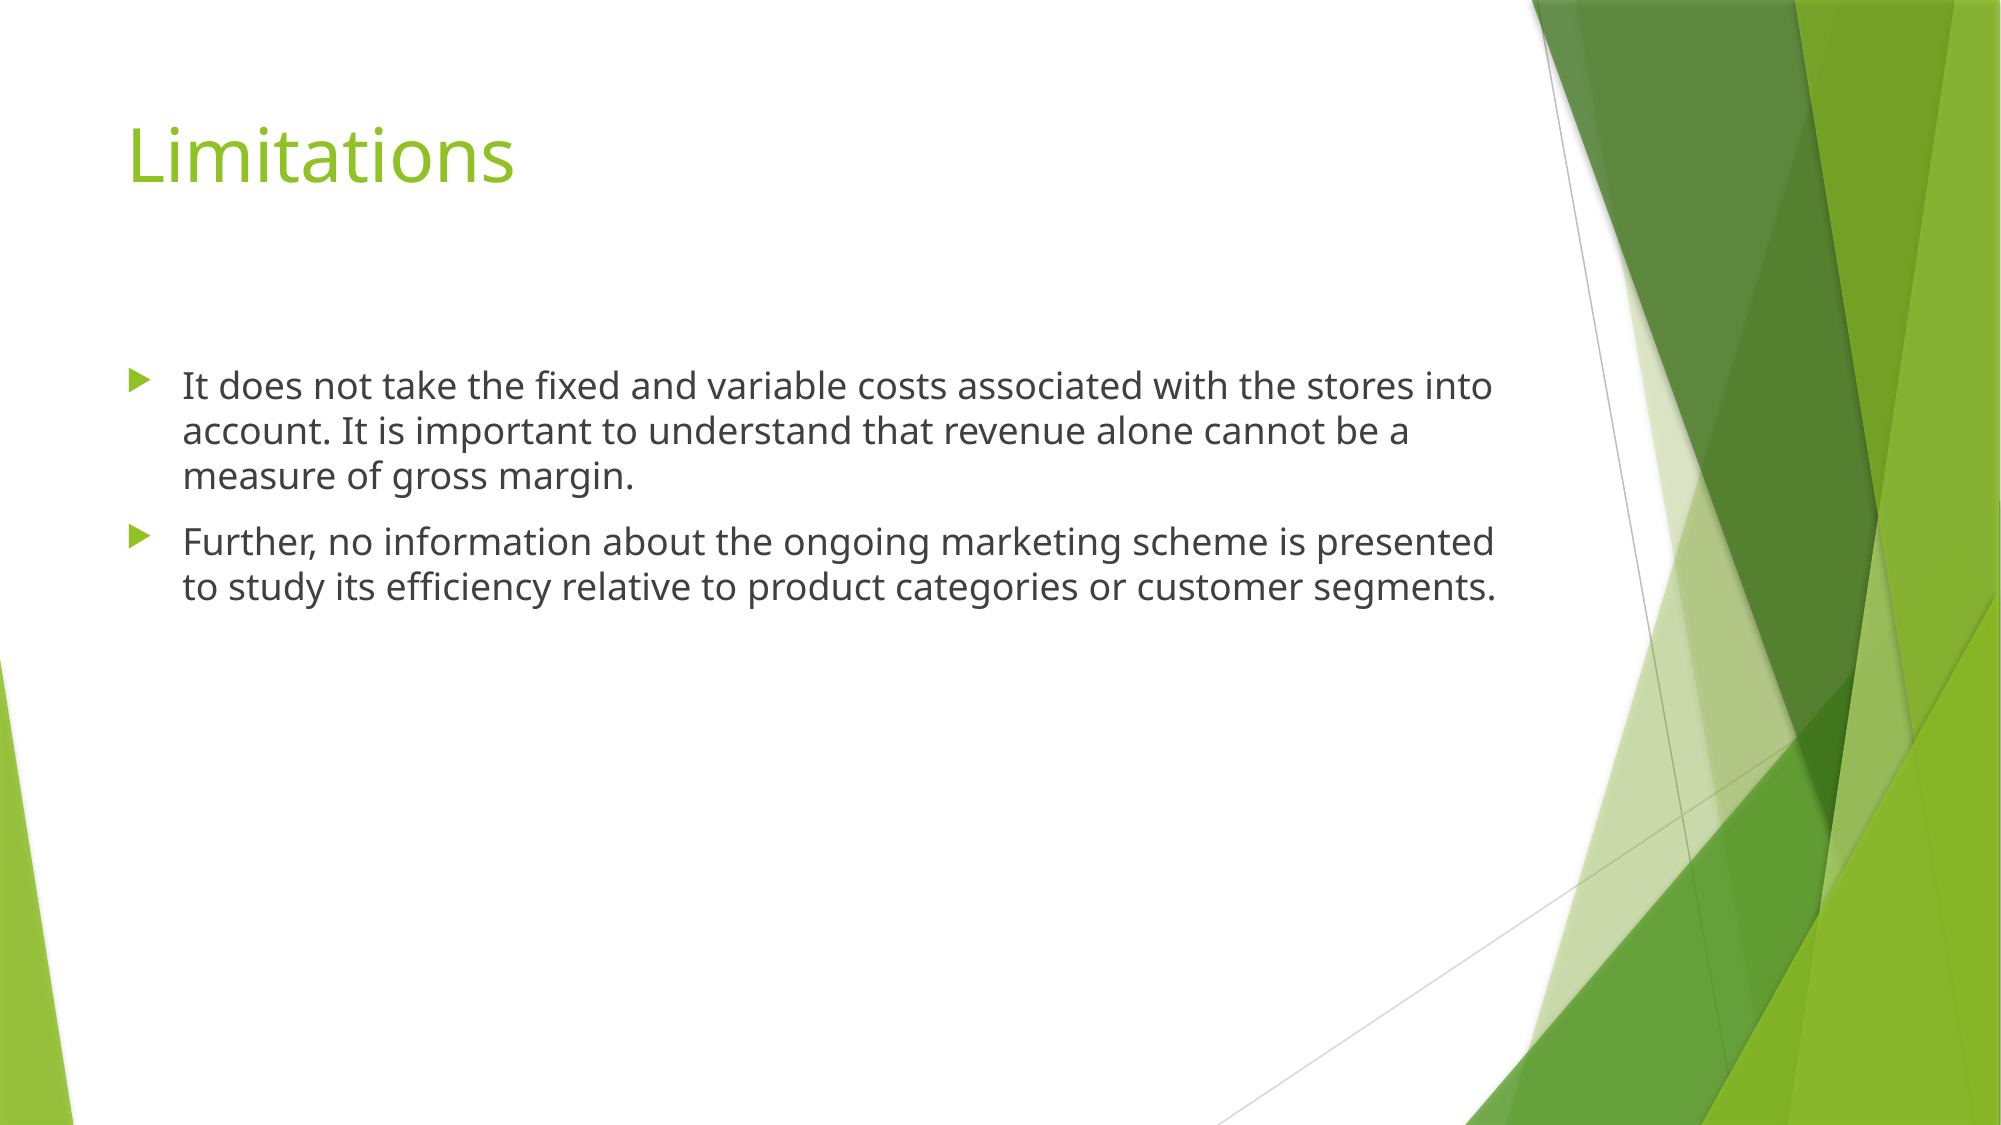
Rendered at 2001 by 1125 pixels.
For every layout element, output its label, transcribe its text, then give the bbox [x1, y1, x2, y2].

list It does not take the fixed and variable costs associated with the stores into account. It is important to understand that revenue alone cannot be a measure of gross margin. Further, no information about the ongoing marketing scheme is presented to study its efficiency relative to product categories or customer segments. [111, 354, 1522, 992]
title Limitations [111, 99, 1522, 317]
